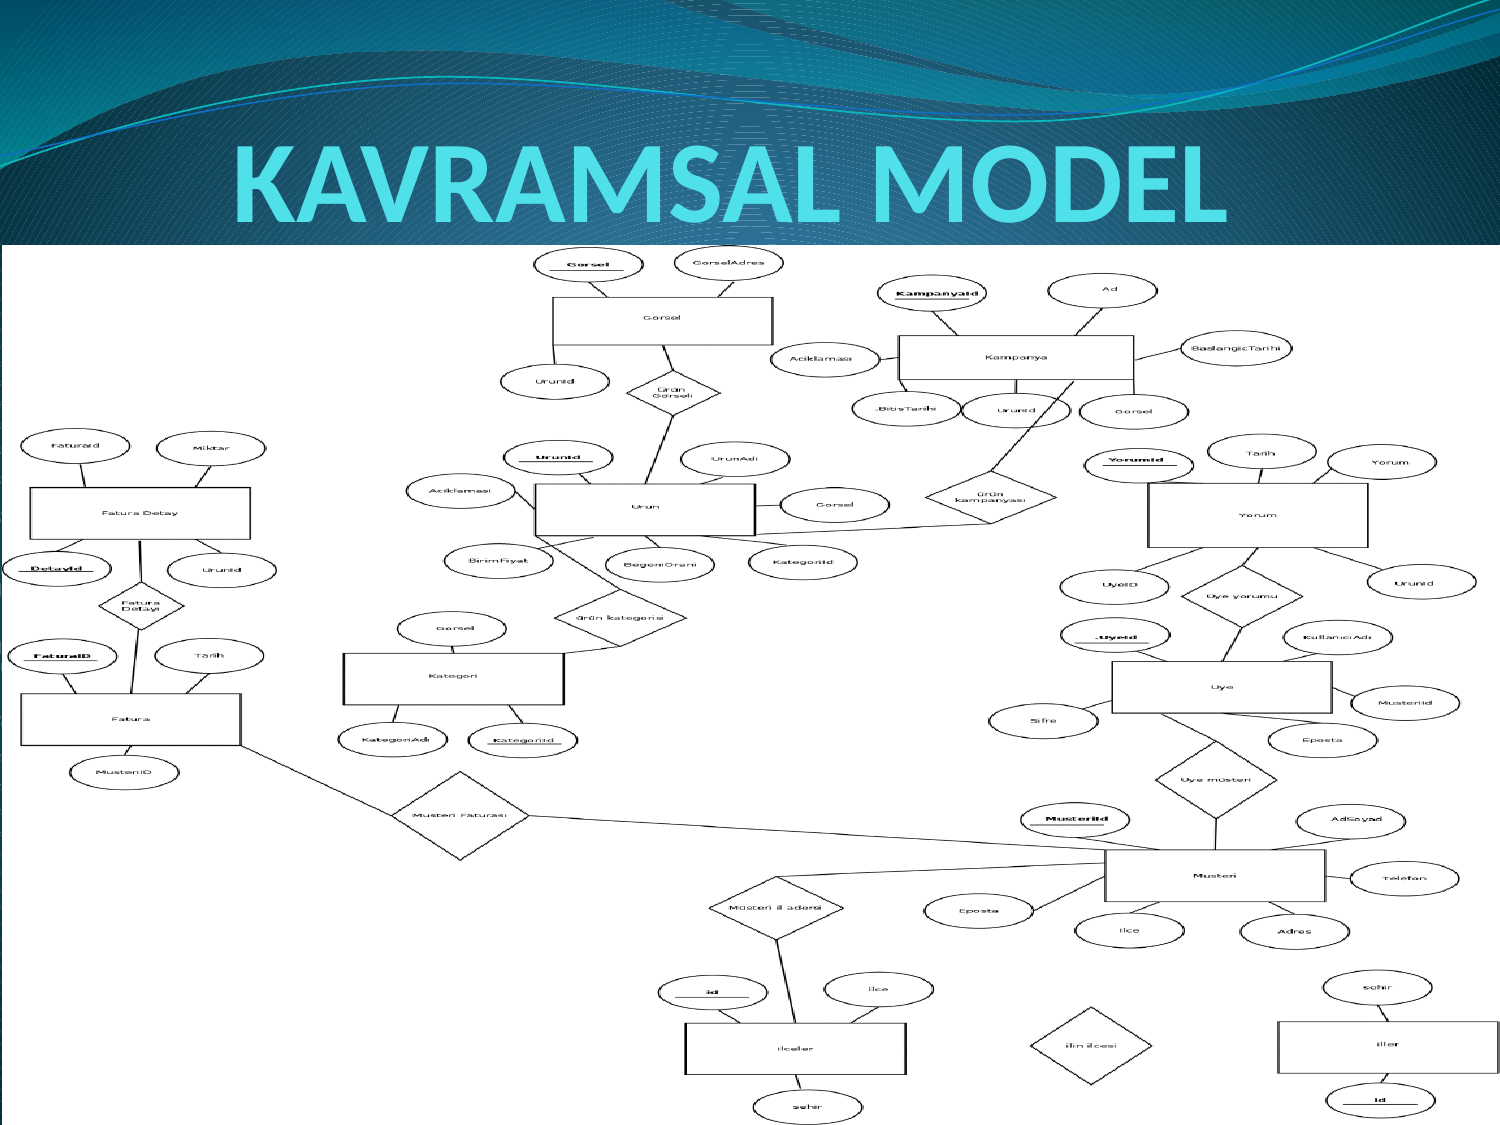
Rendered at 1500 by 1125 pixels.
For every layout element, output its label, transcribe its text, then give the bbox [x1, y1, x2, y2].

picture [1, 245, 1500, 1125]
title KAVRAMSAL MODEL [88, 54, 1377, 245]
